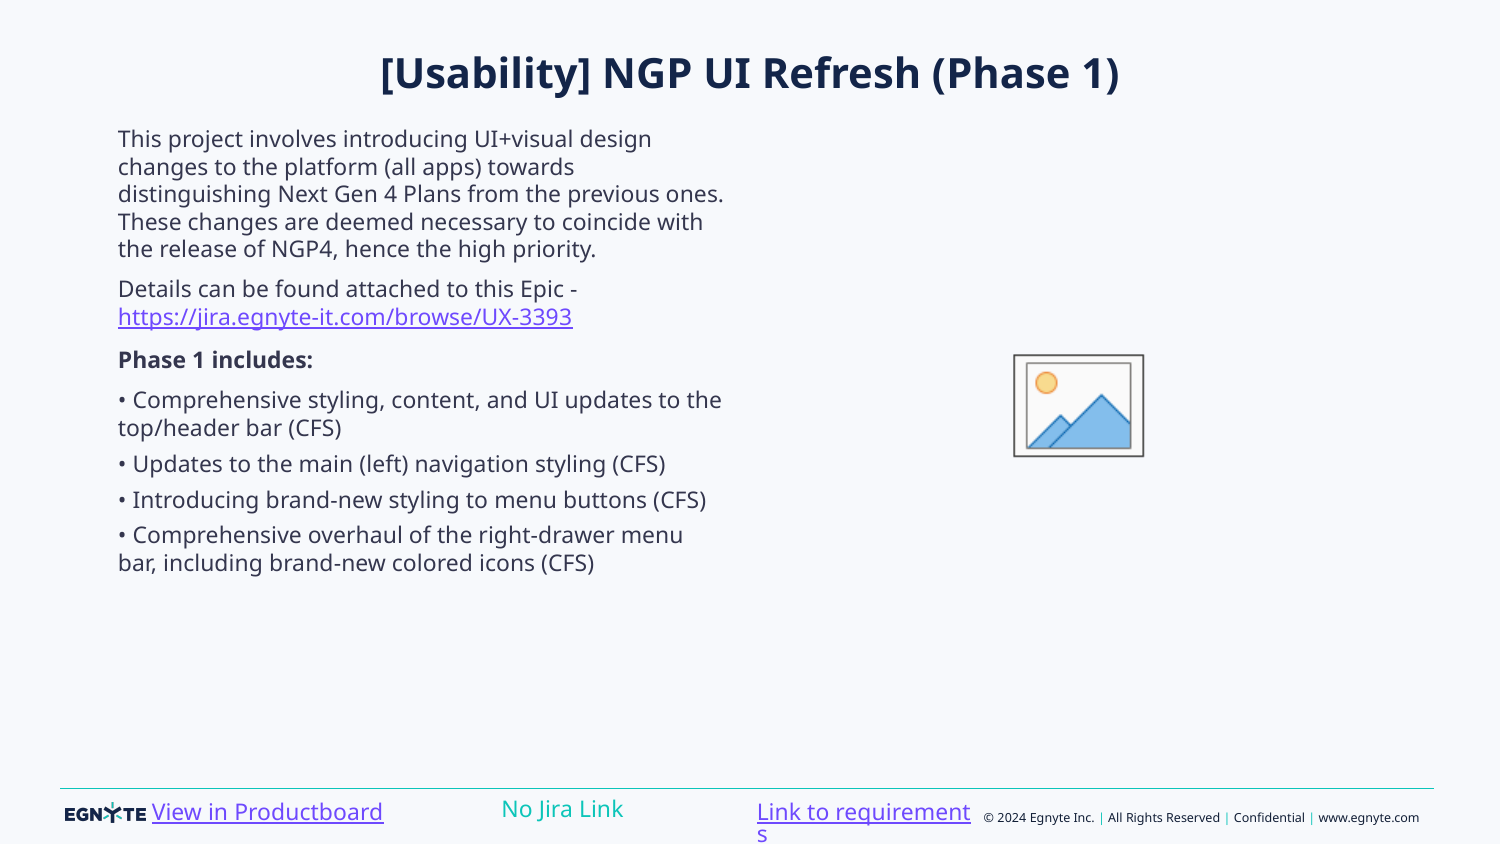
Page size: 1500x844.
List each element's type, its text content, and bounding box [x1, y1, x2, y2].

title [Usability] NGP UI Refresh (Phase 1) [103, 44, 1397, 106]
list Link to requirements [742, 790, 997, 835]
picture [65, 802, 137, 823]
list This project involves introducing UI+visual design changes to the platform (all apps) towards distinguishing Next Gen 4 Plans from the previous ones. These changes are deemed necessary to coincide with the release of NGP4, hence the high priority. Details can be found attached to this Epic -https://jira.egnyte-it.com/browse/UX-3393 Phase 1 includes: • Comprehensive styling, content, and UI updates to the top/header bar (CFS) • Updates to the main (left) navigation styling (CFS) • Introducing brand-new styling to menu buttons (CFS) • Comprehensive overhaul of the right-drawer menu bar, including brand-new colored icons (CFS) [103, 117, 741, 693]
list No Jira Link [486, 790, 741, 835]
list View in Productboard [137, 790, 486, 835]
picture [761, 119, 1397, 693]
